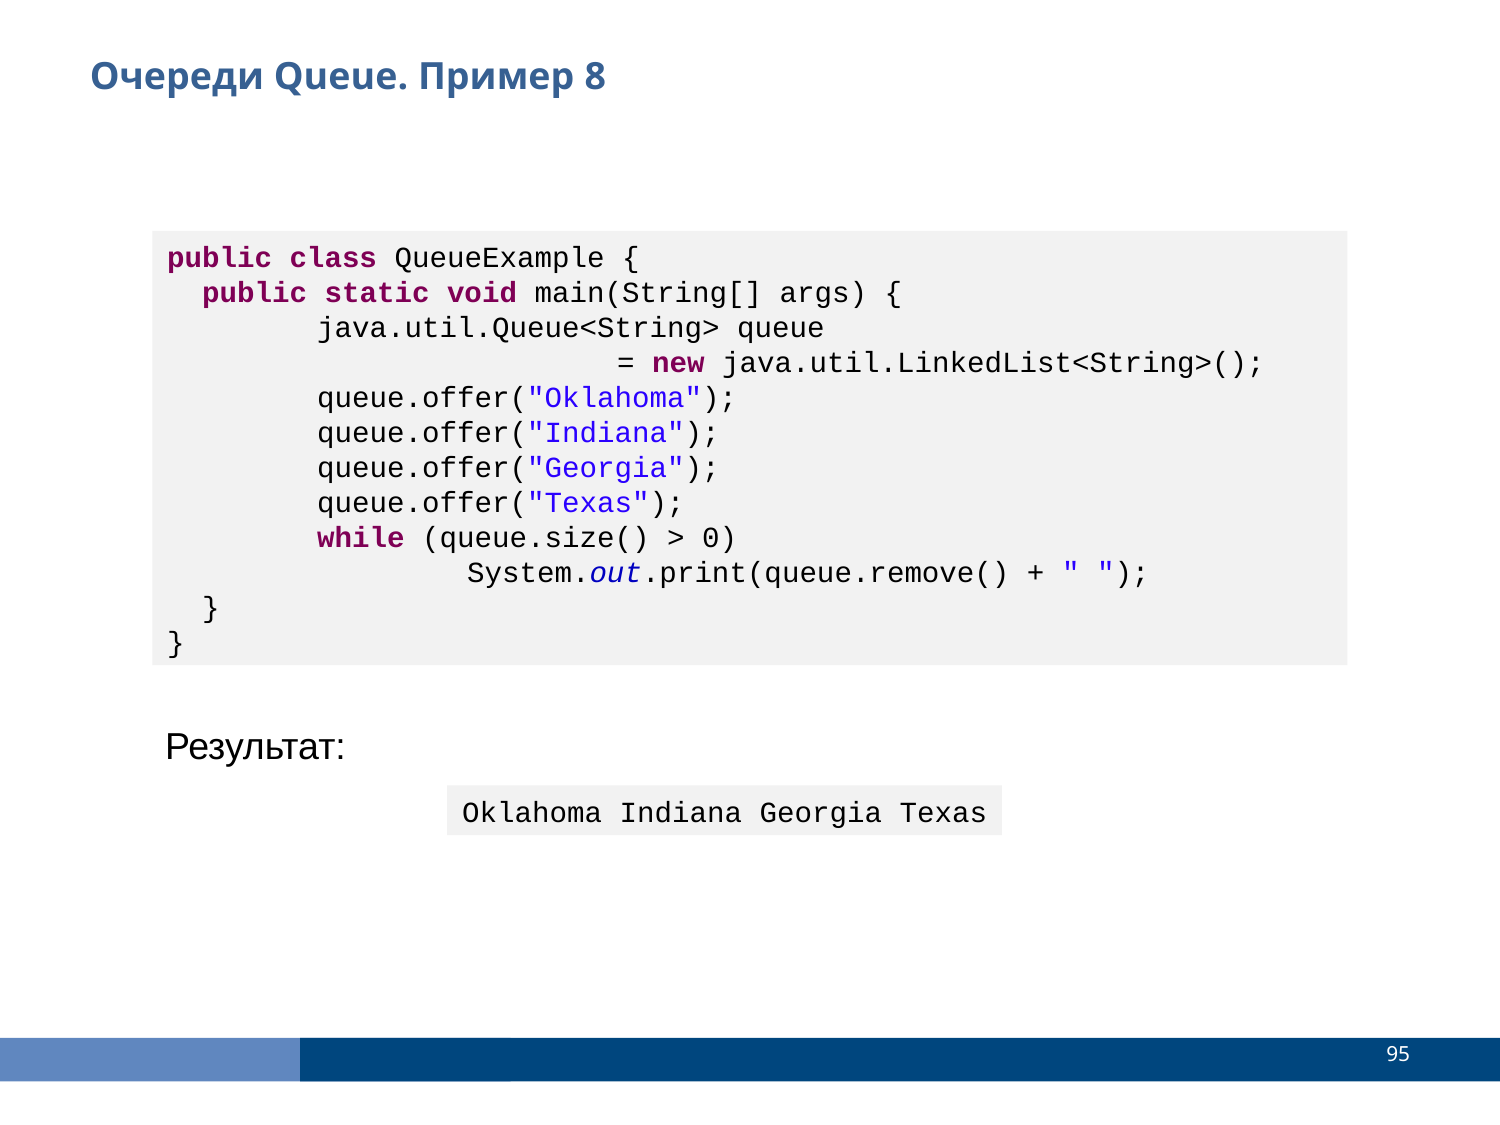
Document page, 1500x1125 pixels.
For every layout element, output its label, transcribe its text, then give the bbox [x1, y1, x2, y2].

text_box <number> [1262, 1025, 1425, 1085]
text_box Oklahoma Indiana Georgia Texas [447, 785, 1002, 836]
text_box Очереди Queue. Пример 8 [75, 45, 1425, 163]
text_box Результат: [150, 714, 1350, 785]
text_box public class QueueExample { public static void main(String[] args) { java.util.Queue<String> queue = new java.util.LinkedList<String>(); queue.offer("Oklahoma"); queue.offer("Indiana"); queue.offer("Georgia"); queue.offer("Texas"); while (queue.size() > 0) System.out.print(queue.remove() + " "); } } [152, 230, 1348, 666]
